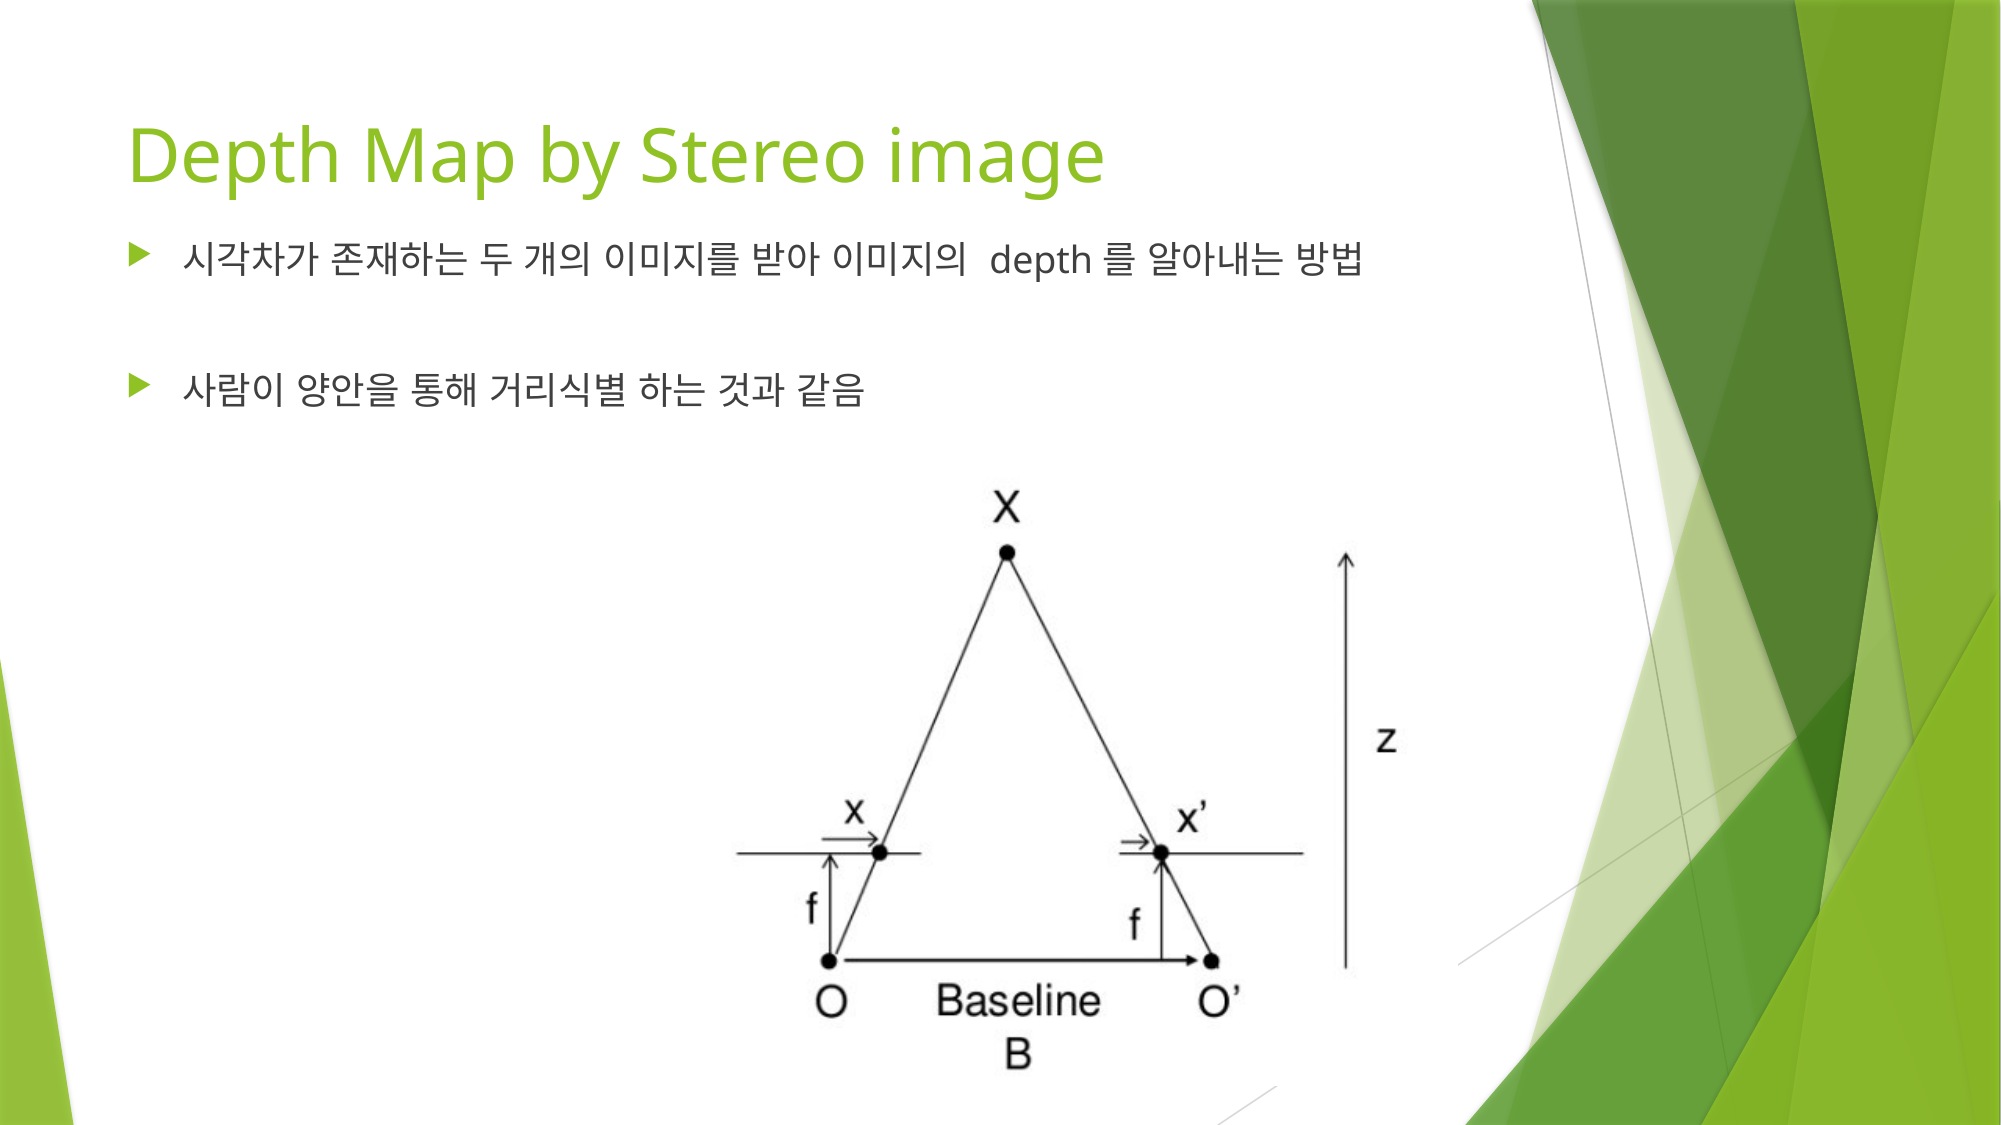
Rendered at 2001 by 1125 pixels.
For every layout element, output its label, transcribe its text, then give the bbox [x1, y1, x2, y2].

picture [642, 444, 1459, 1086]
title Depth Map by Stereo image [111, 99, 1522, 228]
list 시각차가 존재하는 두 개의 이미지를 받아 이미지의 depth를 알아내는 방법 사람이 양안을 통해 거리식별 하는 것과 같음 [111, 228, 1522, 865]
